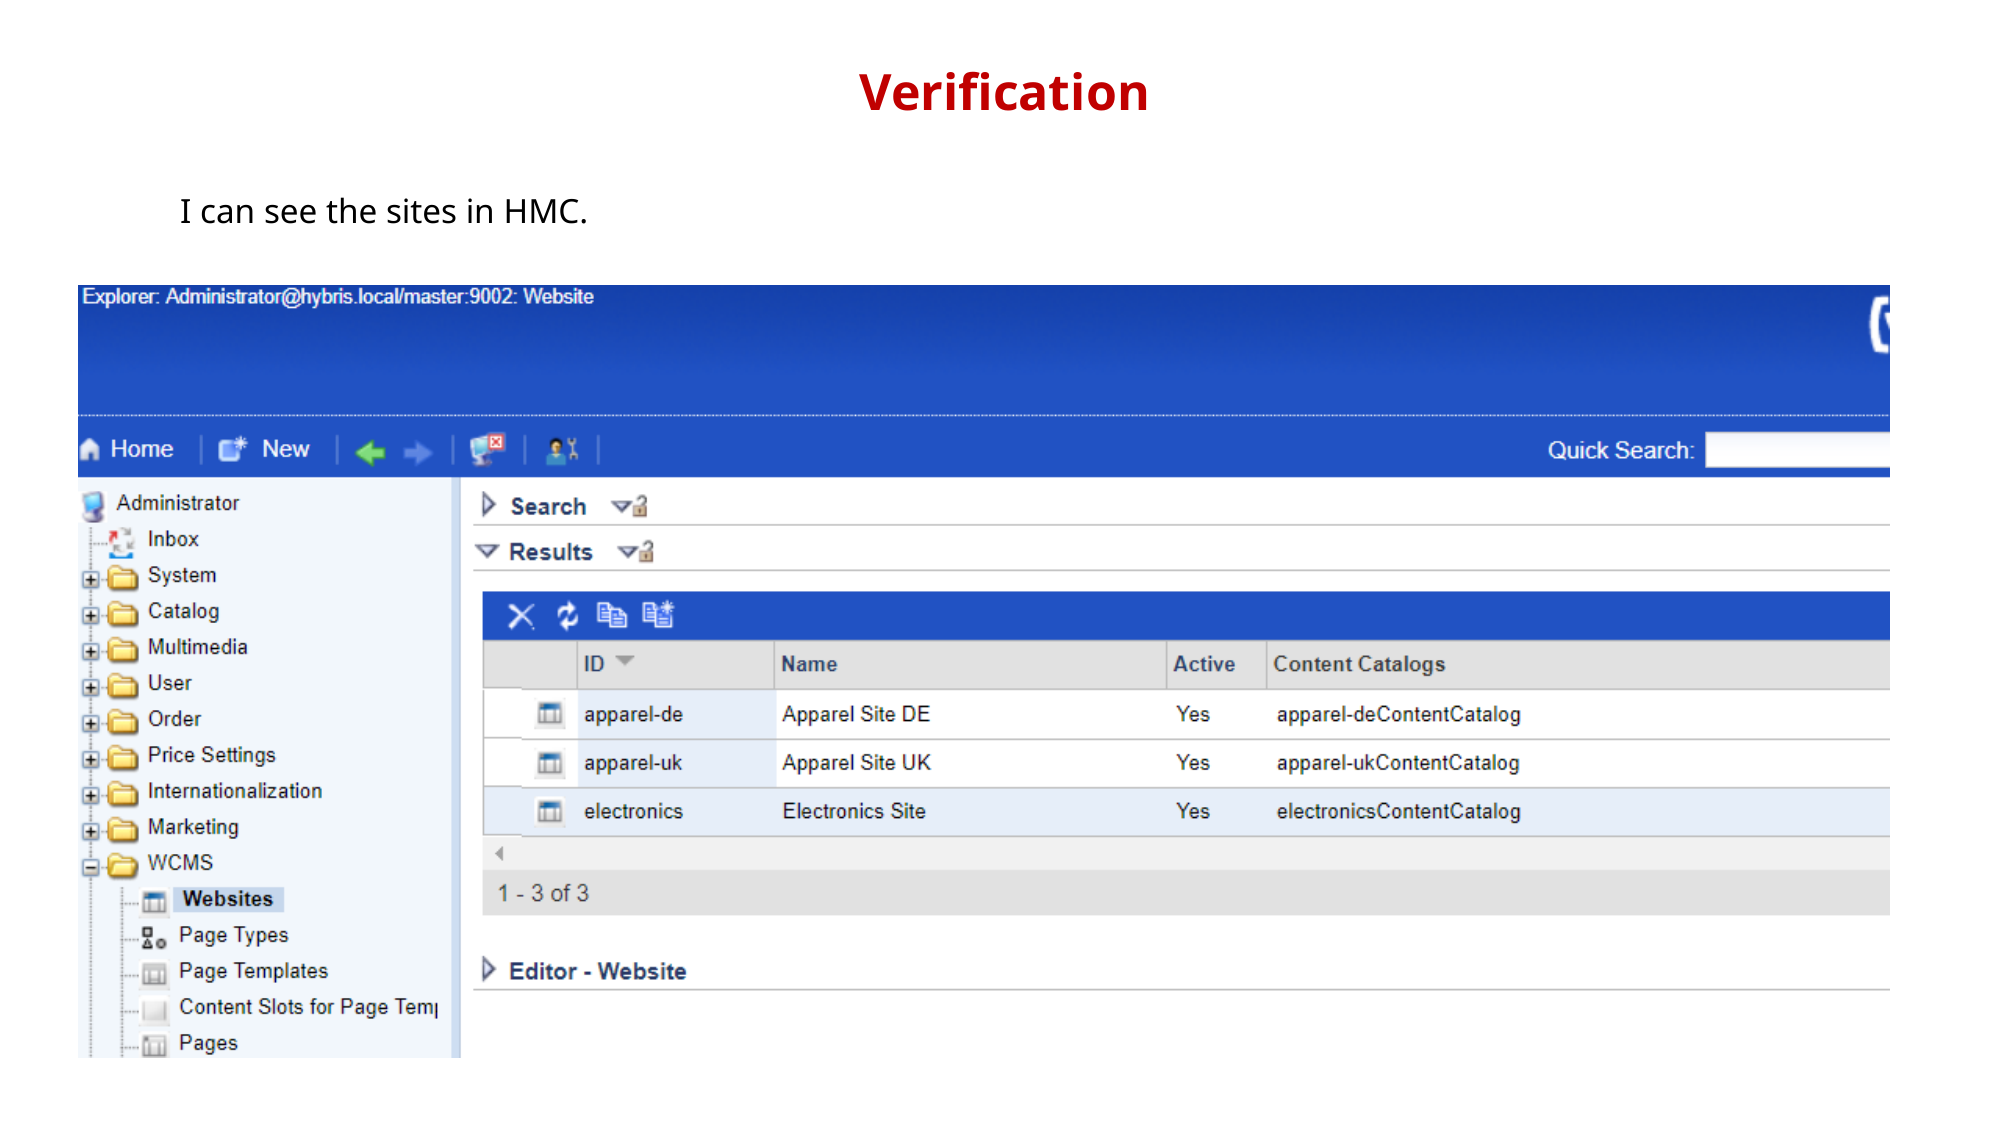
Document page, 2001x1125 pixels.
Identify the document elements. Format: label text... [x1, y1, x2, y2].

text_box Verification [56, 37, 1954, 150]
text_box [1236, 700, 2000, 1093]
picture [78, 285, 1890, 1058]
title I can see the sites in HMC. [165, 150, 1804, 285]
